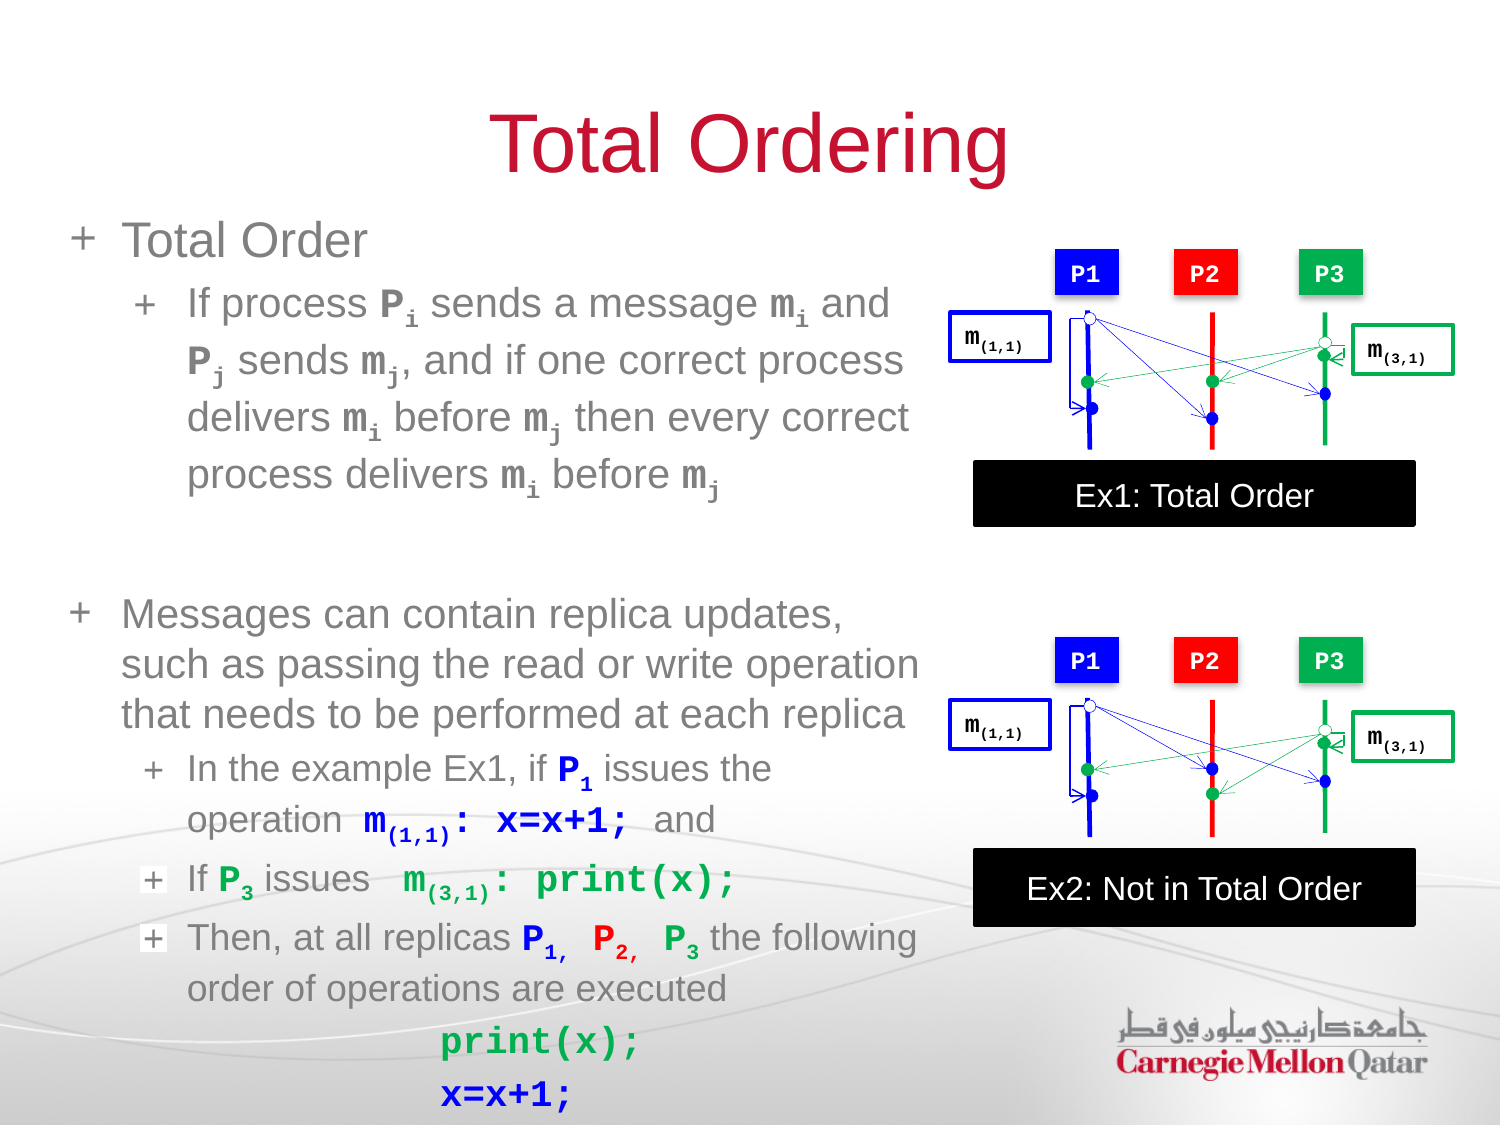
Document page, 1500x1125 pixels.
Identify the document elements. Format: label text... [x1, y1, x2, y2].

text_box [949, 249, 1454, 526]
picture [0, 0, 1500, 1125]
list Total Order If process Pi sends a message mi and Pj sends mj, and if one correct process delivers mi before mj then every correct process delivers mi before mj Messages can contain replica updates, such as passing the read or write operation that needs to be performed at each replica In the example Ex1, if P1 issues the operation m(1,1): x=x+1; and If P3 issues m(3,1): print(x); Then, at all replicas P1, P2, P3 the following order of operations are executed print(x); x=x+1; [49, 199, 951, 1088]
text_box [949, 637, 1454, 926]
title Total Ordering [74, 44, 1426, 233]
